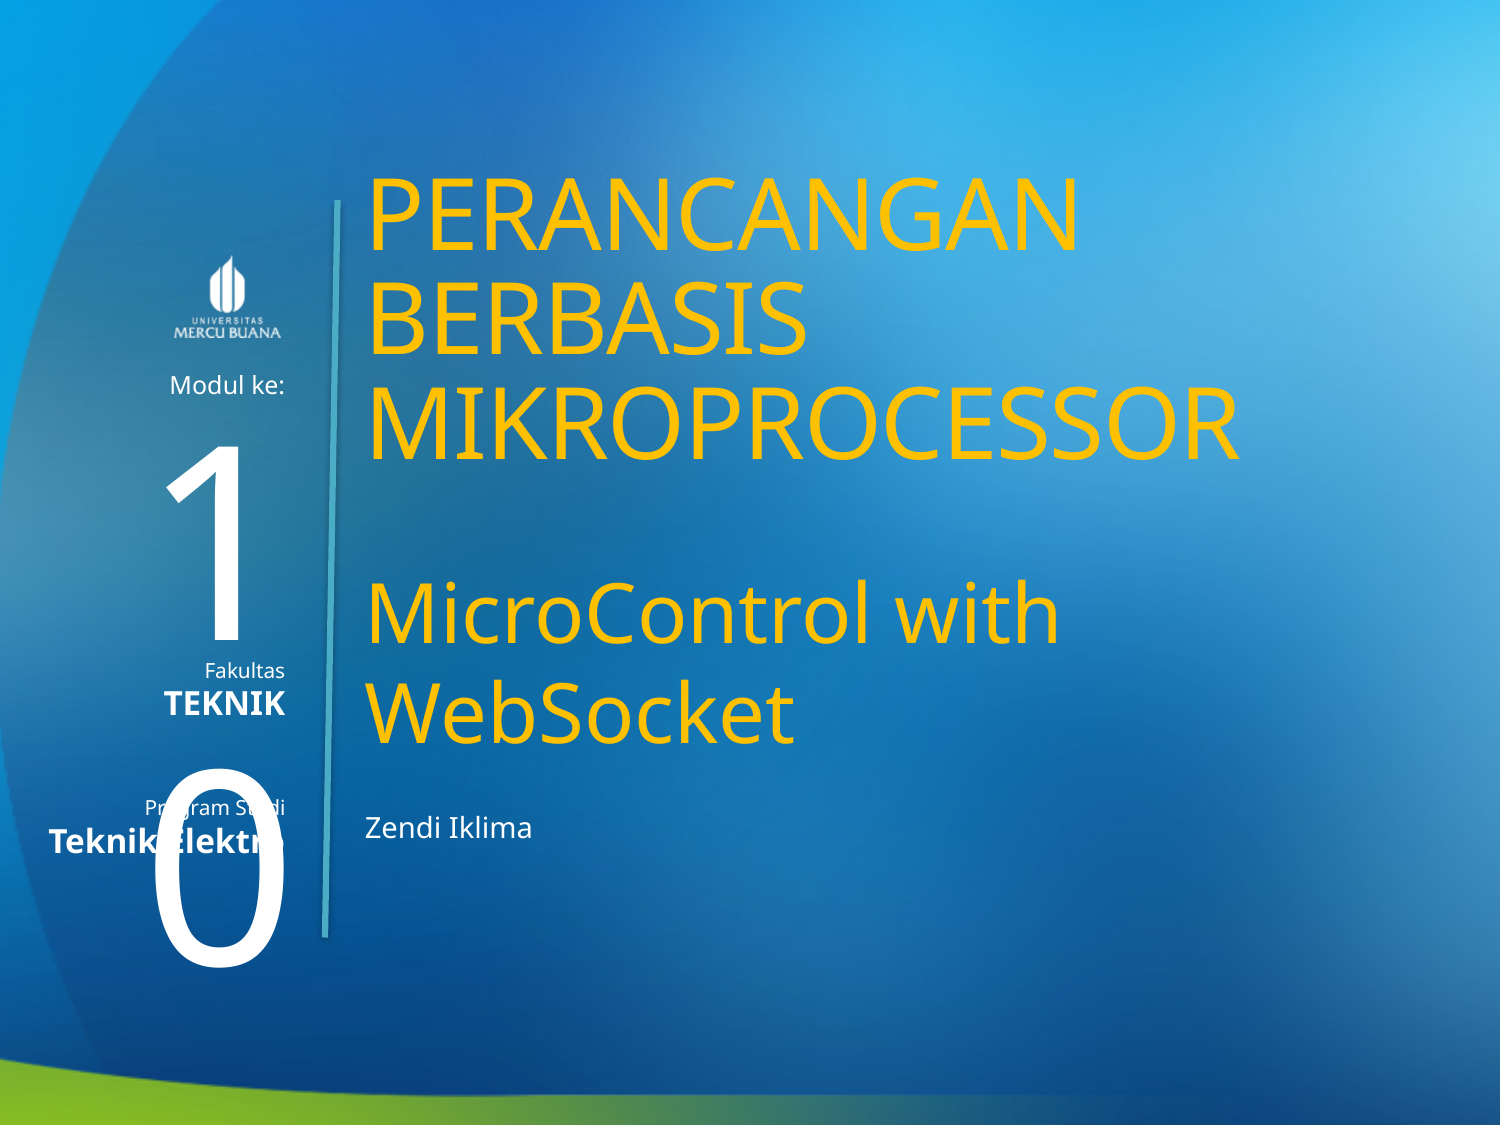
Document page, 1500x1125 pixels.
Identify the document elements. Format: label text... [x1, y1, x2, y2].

list PERANCANGAN BERBASIS MIKROPROCESSOR [350, 187, 1450, 488]
list 10 [0, 362, 313, 700]
picture [0, 0, 1500, 1125]
list MicroControl with WebSocket [350, 552, 1450, 728]
list TEKNIK [12, 675, 300, 750]
list Teknik Elektro [0, 812, 300, 913]
list Zendi Iklima [350, 789, 1450, 865]
picture [168, 805, 175, 812]
